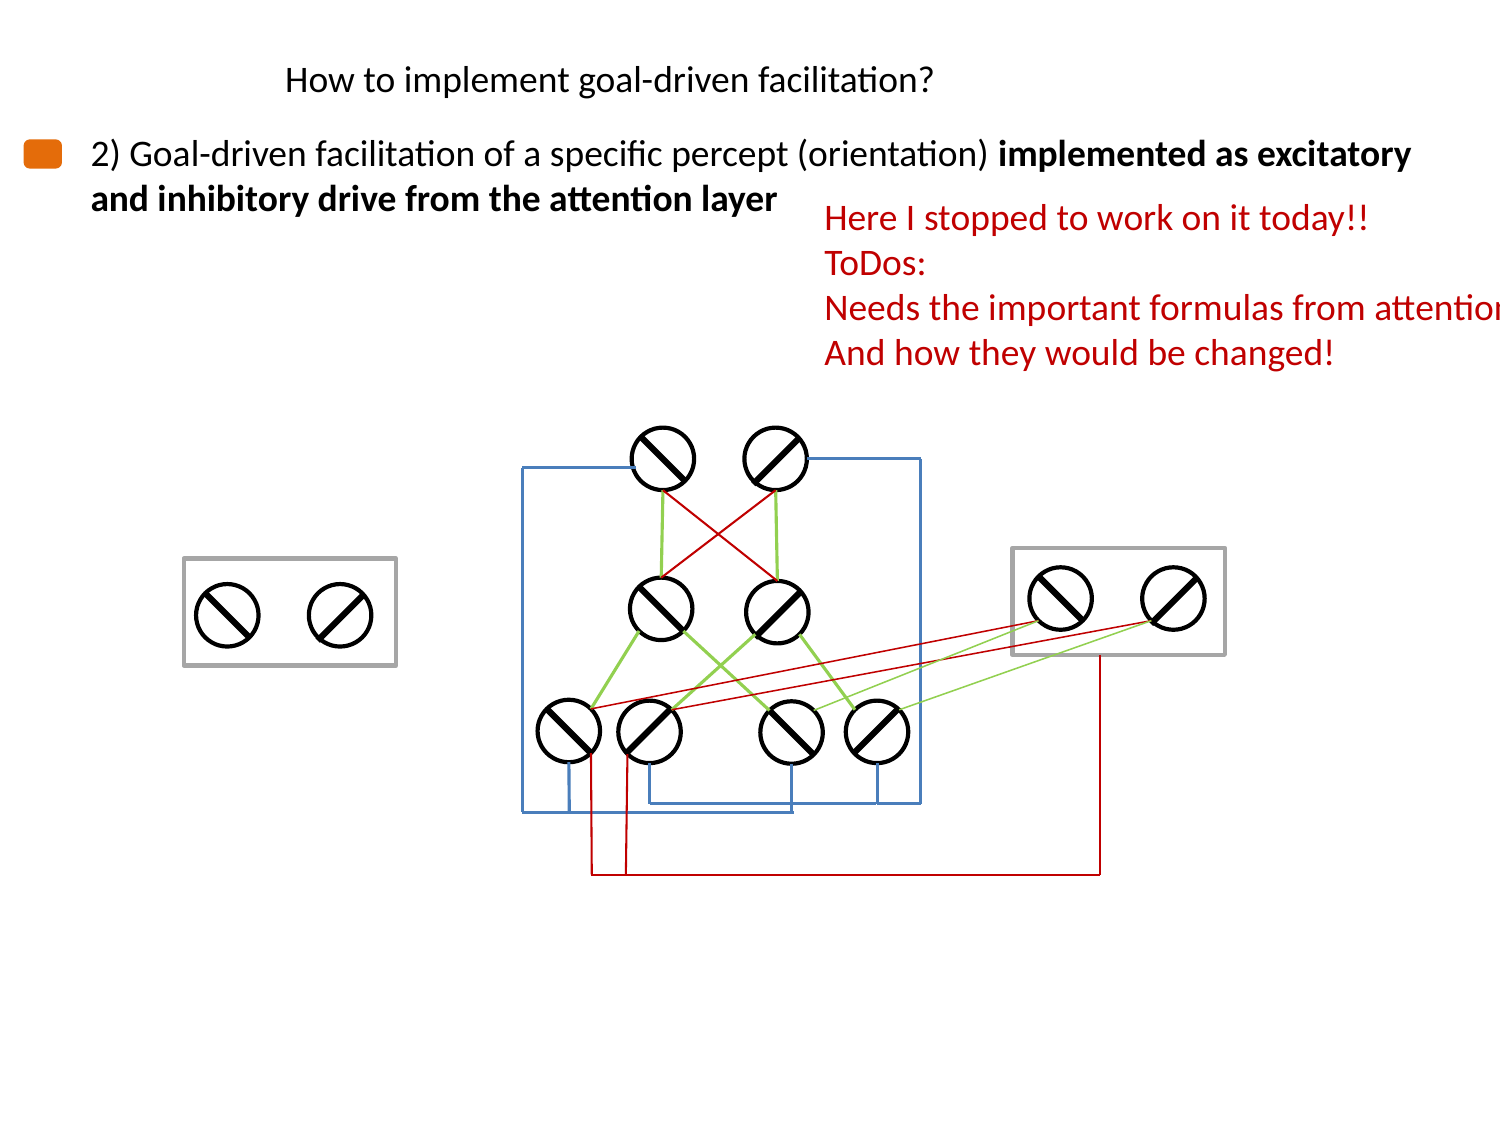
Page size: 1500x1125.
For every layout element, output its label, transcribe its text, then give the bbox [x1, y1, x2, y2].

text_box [660, 489, 776, 578]
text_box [649, 458, 922, 618]
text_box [813, 620, 897, 711]
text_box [799, 719, 922, 804]
text_box [1010, 546, 1227, 657]
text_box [308, 583, 372, 647]
text_box Here I stopped to work on it today!! ToDos: Needs the important formulas from attention layer. And how they would be changed! [809, 185, 1500, 425]
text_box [195, 583, 259, 647]
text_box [590, 620, 812, 710]
text_box [182, 556, 398, 668]
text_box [1141, 567, 1205, 630]
text_box [23, 139, 62, 169]
text_box 2) Goal-driven facilitation of a specific percept (orientation) implemented as excitatory and inhibitory drive from the attention layer [75, 121, 1464, 227]
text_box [631, 427, 695, 466]
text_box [744, 427, 808, 457]
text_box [898, 620, 1152, 711]
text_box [522, 467, 794, 813]
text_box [1029, 567, 1093, 618]
text_box How to implement goal-driven facilitation? [270, 47, 960, 108]
